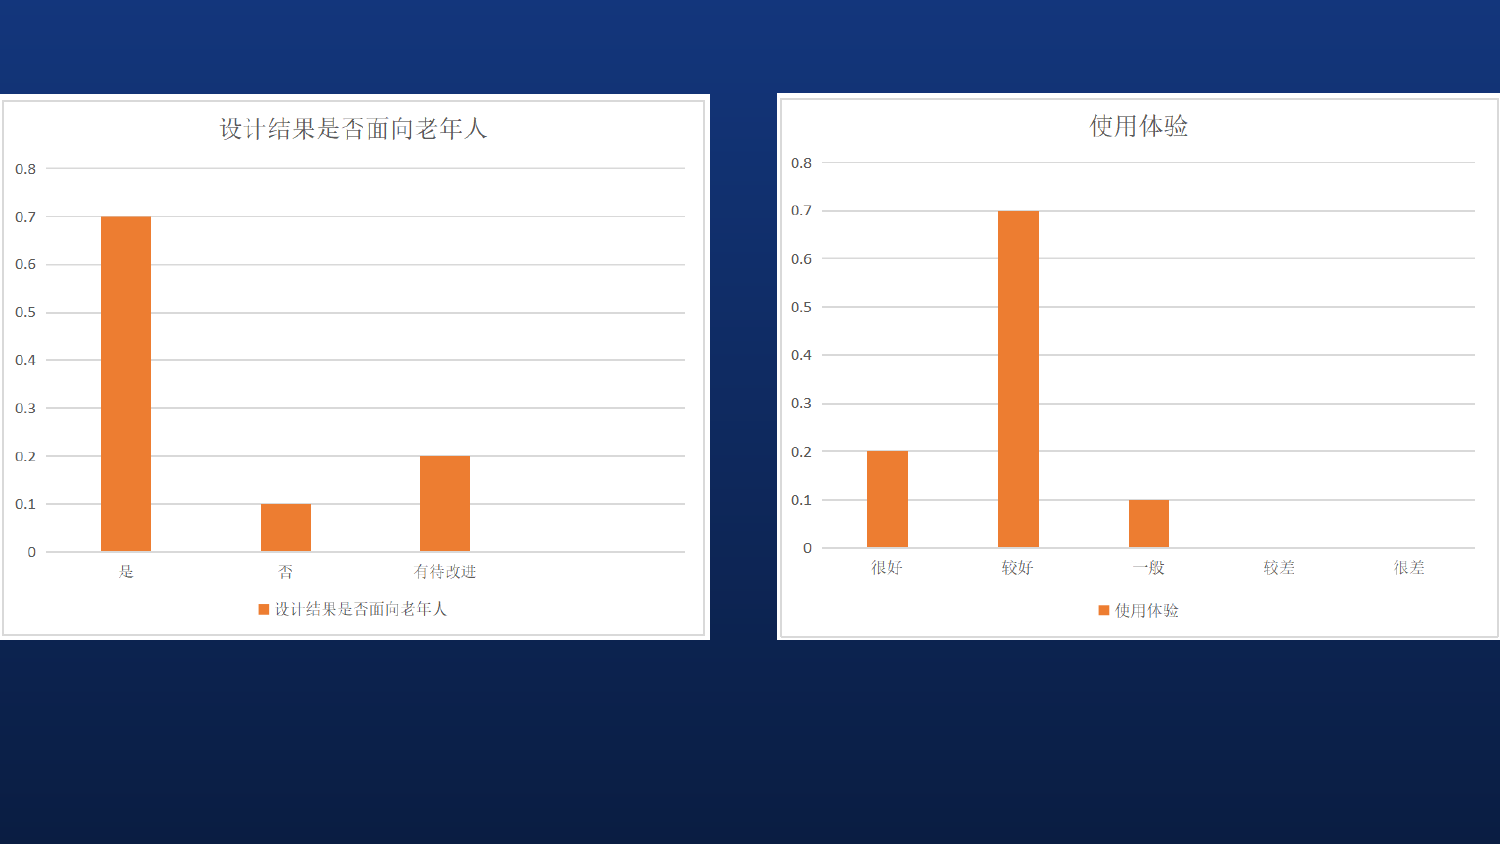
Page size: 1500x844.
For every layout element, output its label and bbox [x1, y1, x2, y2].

picture [776, 92, 1500, 640]
picture [0, 94, 710, 640]
